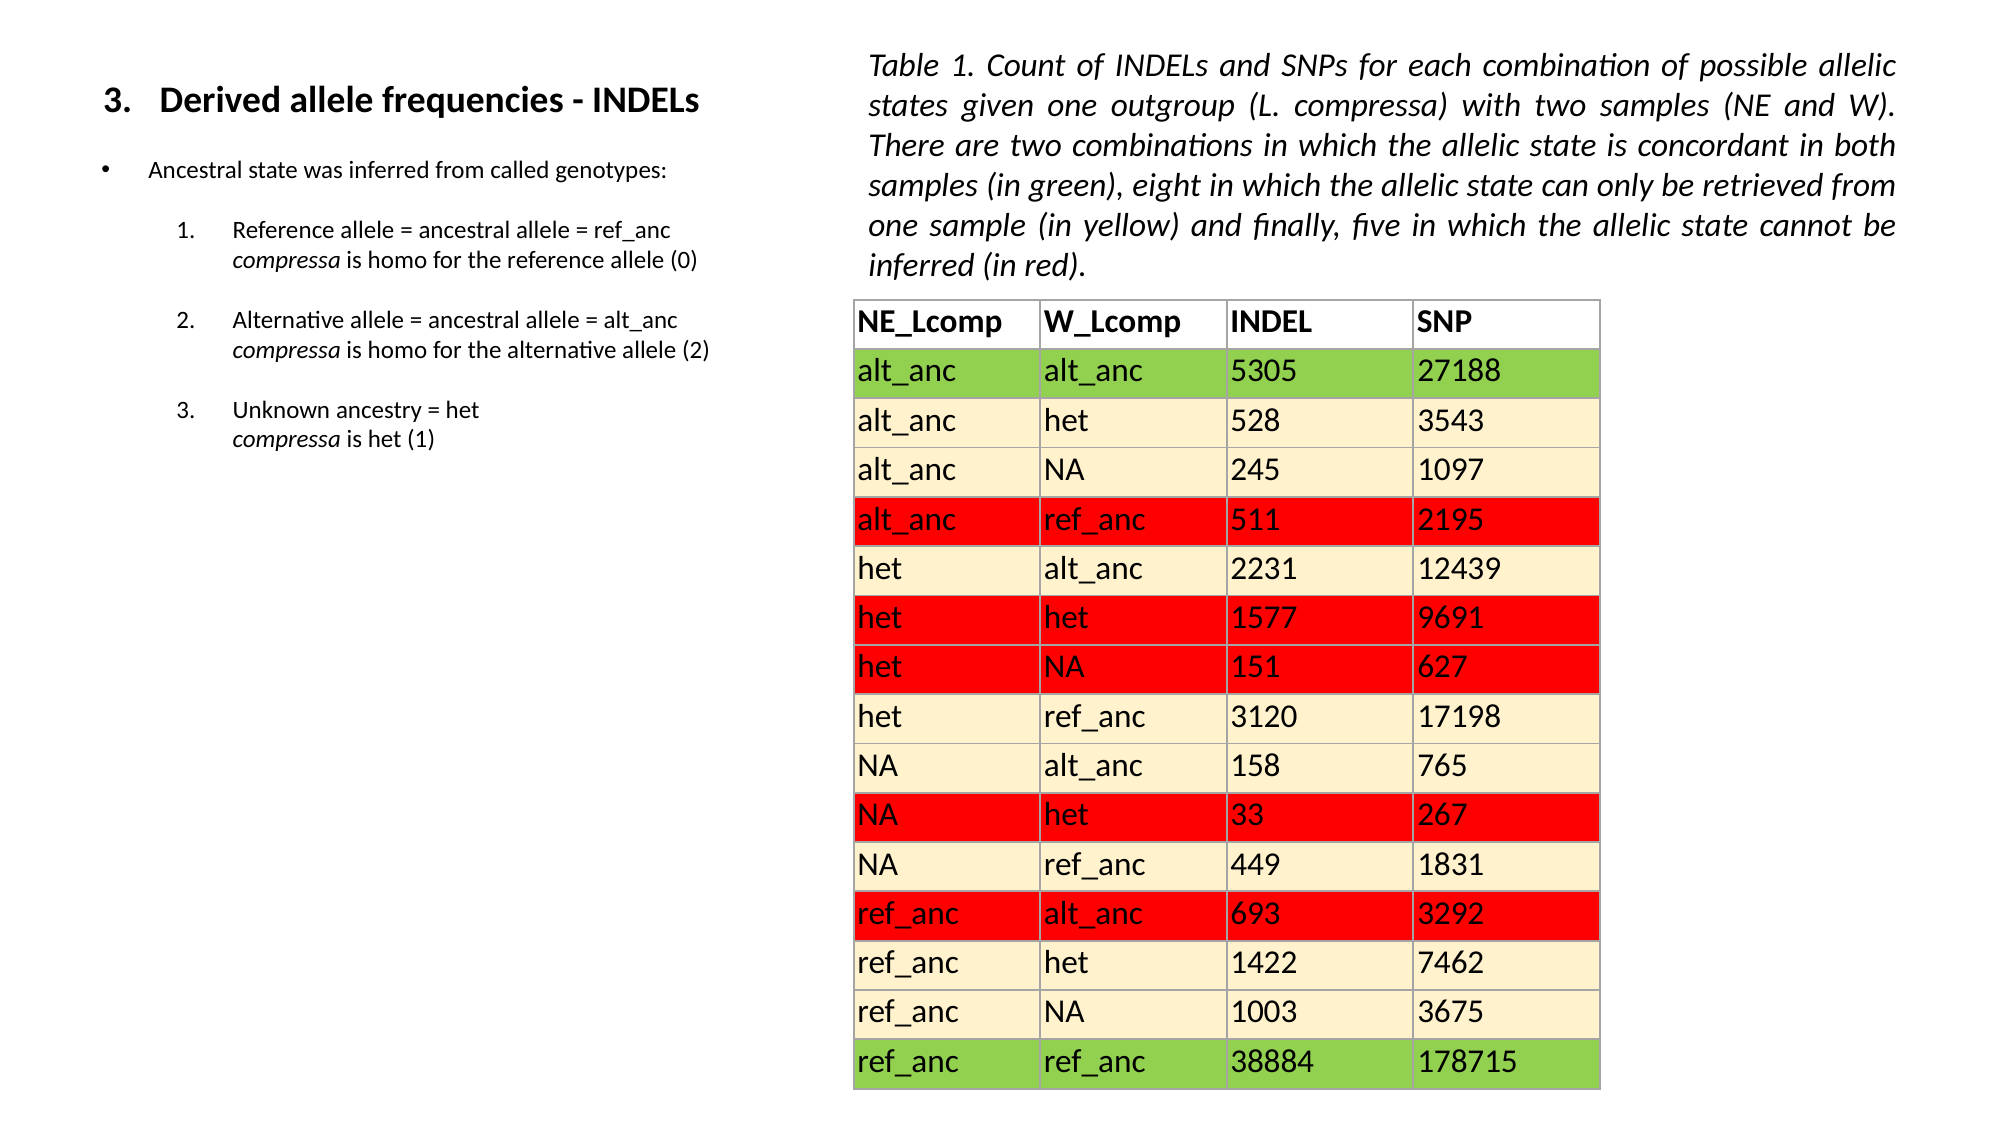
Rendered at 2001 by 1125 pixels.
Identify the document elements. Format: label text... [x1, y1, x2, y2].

table_cell 3292 [1414, 892, 1599, 940]
table_cell het [1041, 596, 1226, 644]
table_cell het [1041, 942, 1226, 989]
table_cell NA [855, 744, 1039, 792]
table_cell 2195 [1414, 498, 1599, 545]
table_cell ref_anc [855, 942, 1039, 989]
table_cell 3675 [1414, 991, 1599, 1038]
table_cell alt_anc [855, 350, 1039, 397]
table_cell 158 [1228, 744, 1412, 792]
table_header NE_Lcomp [855, 301, 1039, 348]
table_cell alt_anc [1041, 350, 1226, 397]
table_cell 27188 [1414, 350, 1599, 397]
table_cell 528 [1228, 399, 1412, 447]
table_cell 151 [1228, 646, 1412, 693]
table_cell 5305 [1228, 350, 1412, 397]
table_cell ref_anc [1041, 695, 1226, 743]
table_cell alt_anc [855, 399, 1039, 447]
table_cell het [1041, 794, 1226, 841]
table_cell 449 [1228, 843, 1412, 890]
table_cell het [855, 695, 1039, 743]
table_cell 3543 [1414, 399, 1599, 447]
table_cell 245 [1228, 448, 1412, 496]
table_cell het [855, 646, 1039, 693]
table_cell 765 [1414, 744, 1599, 792]
text_box Derived allele frequencies - INDELs [88, 67, 716, 127]
text_box Ancestral state was inferred from called genotypes: Reference allele = ancestral allele = ref_anc compressa is homo for the reference allele (0) Alternative allele = ancestral allele = alt_anc compressa is homo for the alternative allele (2) Unknown ancestry = het compressa is het (1) [86, 146, 739, 461]
table_cell NA [1041, 448, 1226, 496]
table_cell ref_anc [1041, 1040, 1226, 1088]
table_cell 267 [1414, 794, 1599, 841]
table_cell ref_anc [855, 892, 1039, 940]
table_cell ref_anc [1041, 498, 1226, 545]
table_cell 7462 [1414, 942, 1599, 989]
table_header SNP [1414, 301, 1599, 348]
table_cell het [855, 596, 1039, 644]
table_cell NA [1041, 646, 1226, 693]
table_cell alt_anc [1041, 547, 1226, 595]
table_cell NA [1041, 991, 1226, 1038]
table_cell 38884 [1228, 1040, 1412, 1088]
table_cell 1003 [1228, 991, 1412, 1038]
table_cell NA [855, 794, 1039, 841]
table_cell 693 [1228, 892, 1412, 940]
table_cell 1577 [1228, 596, 1412, 644]
table_cell 627 [1414, 646, 1599, 693]
table_header INDEL [1228, 301, 1412, 348]
table_cell het [1041, 399, 1226, 447]
table_cell ref_anc [1041, 843, 1226, 890]
table_cell 17198 [1414, 695, 1599, 743]
table_cell alt_anc [1041, 744, 1226, 792]
table_cell 3120 [1228, 695, 1412, 743]
table_cell ref_anc [855, 991, 1039, 1038]
table_cell 1097 [1414, 448, 1599, 496]
table_cell alt_anc [855, 448, 1039, 496]
table_cell 511 [1228, 498, 1412, 545]
table_cell 1831 [1414, 843, 1599, 890]
table_cell 2231 [1228, 547, 1412, 595]
table_cell het [855, 547, 1039, 595]
table_header W_Lcomp [1041, 301, 1226, 348]
table_cell 1422 [1228, 942, 1412, 989]
table_cell alt_anc [1041, 892, 1226, 940]
text_box Table 1. Count of INDELs and SNPs for each combination of possible allelic states given one outgroup (L. compressa) with two samples (NE and W). There are two combinations in which the allelic state is concordant in both samples (in green), eight in which the allelic state can only be retrieved from one sample (in yellow) and finally, five in which the allelic state cannot be inferred (in red). [853, 35, 1914, 290]
table_cell NA [855, 843, 1039, 890]
table_cell ref_anc [855, 1040, 1039, 1088]
table_cell 178715 [1414, 1040, 1599, 1088]
table_cell 33 [1228, 794, 1412, 841]
table_cell alt_anc [855, 498, 1039, 545]
table_cell 9691 [1414, 596, 1599, 644]
table_cell 12439 [1414, 547, 1599, 595]
